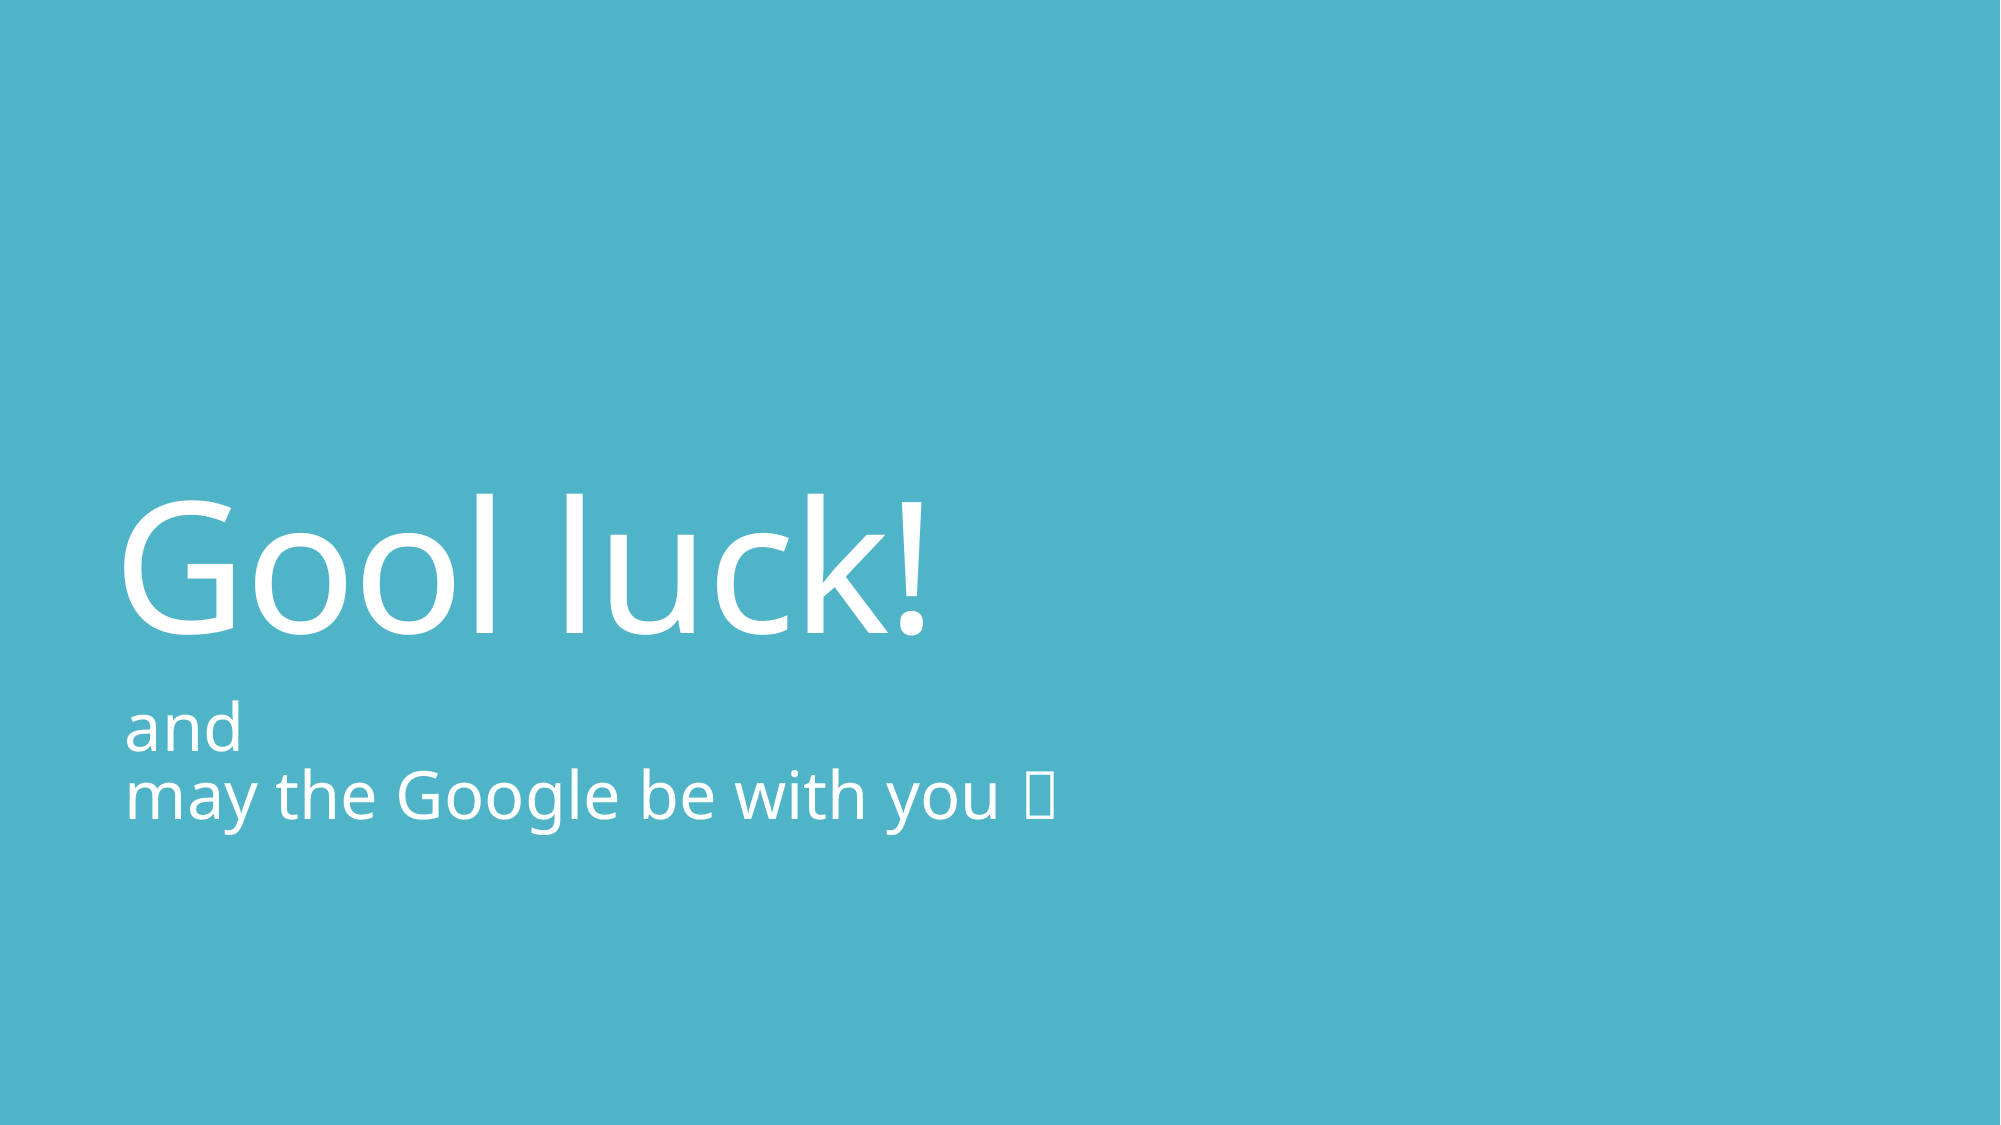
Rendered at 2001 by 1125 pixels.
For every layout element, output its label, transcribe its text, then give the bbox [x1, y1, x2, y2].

subtitle and may the Google be with you  [109, 690, 1624, 961]
title Gool luck! [98, 126, 1868, 677]
